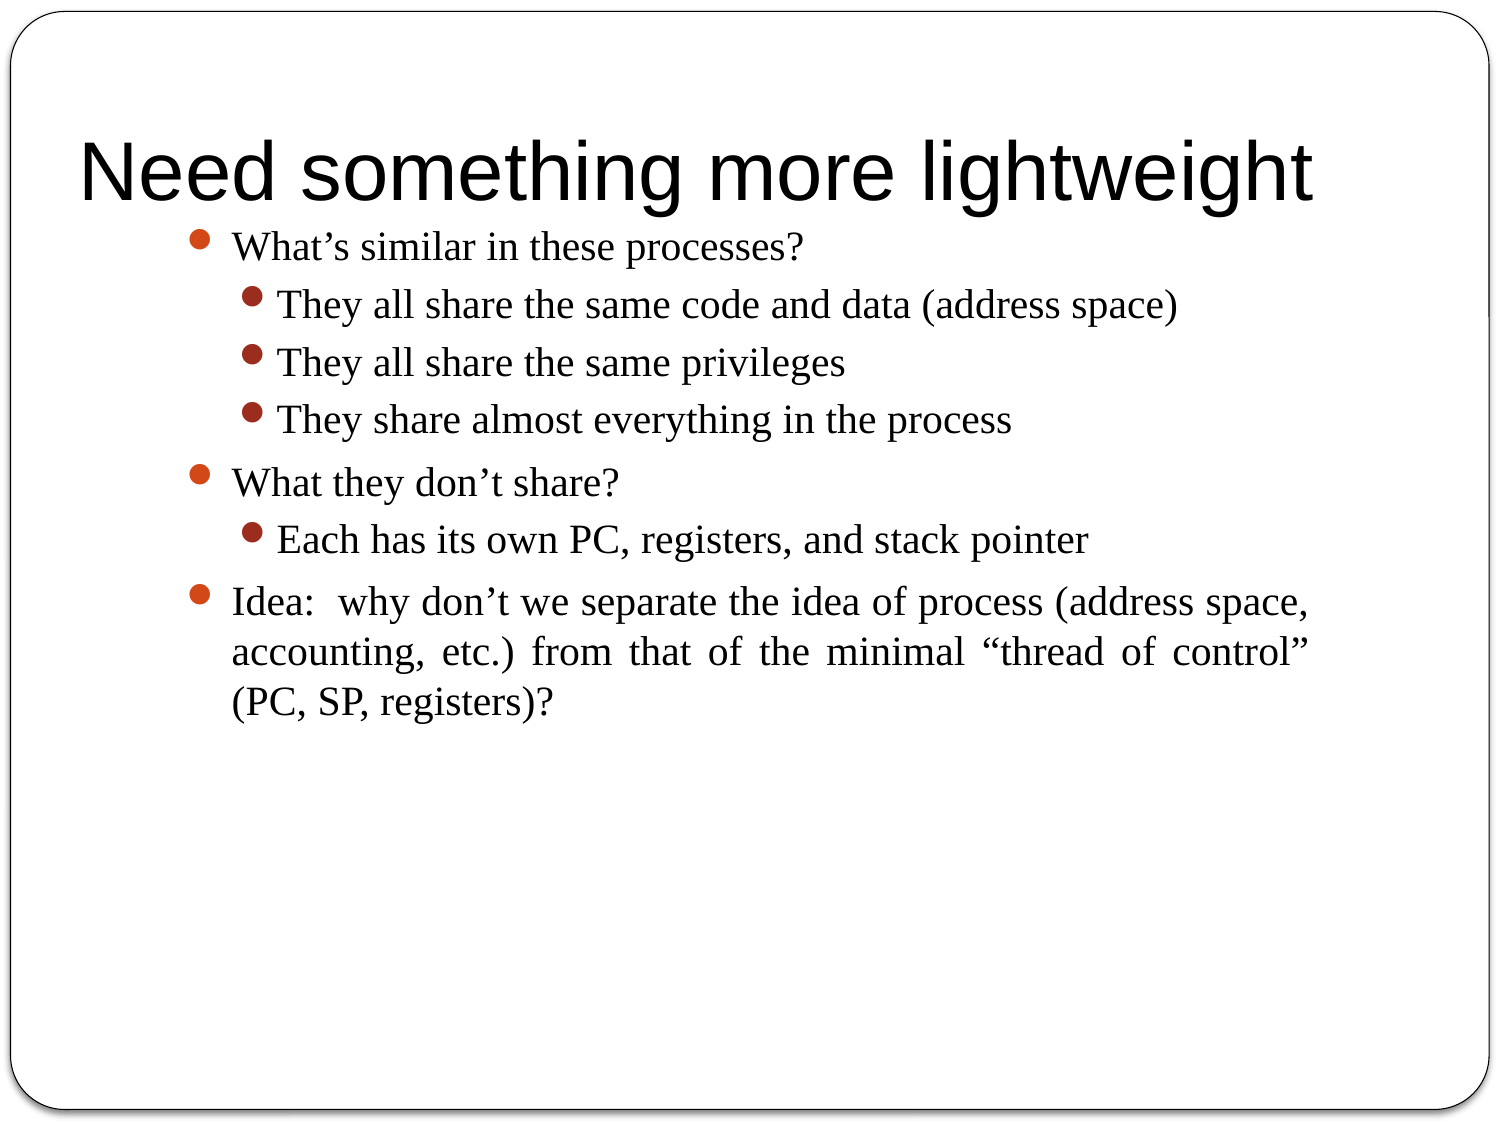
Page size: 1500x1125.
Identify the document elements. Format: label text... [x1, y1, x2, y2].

list What’s similar in these processes? They all share the same code and data (address space) They all share the same privileges They share almost everything in the process What they don’t share? Each has its own PC, registers, and stack pointer Idea: why don’t we separate the idea of process (address space, accounting, etc.) from that of the minimal “thread of control” (PC, SP, registers)? [171, 211, 1325, 887]
title Need something more lightweight [63, 45, 1425, 233]
